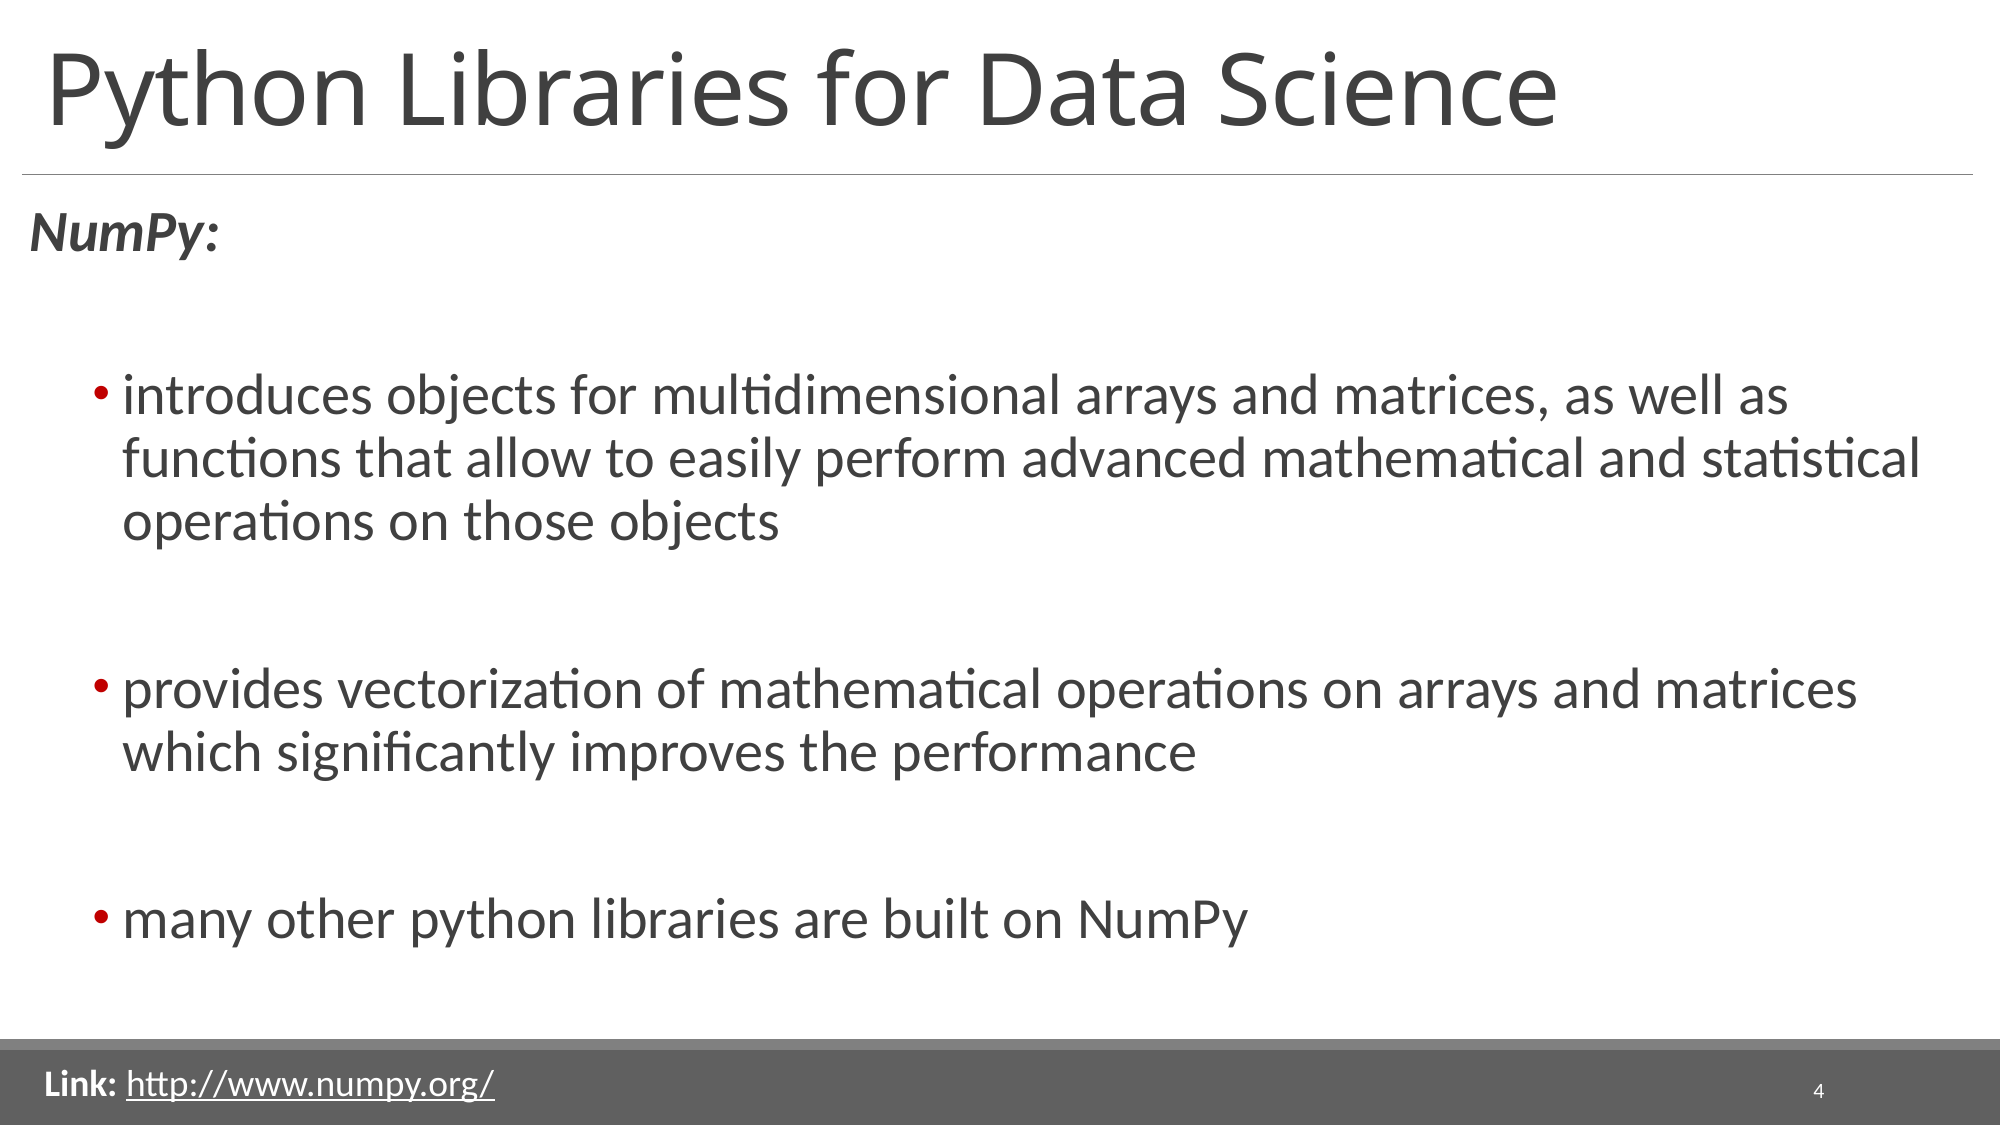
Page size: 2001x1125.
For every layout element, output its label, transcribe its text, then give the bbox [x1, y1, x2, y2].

title Python Libraries for Data Science [29, 22, 1969, 154]
list NumPy: introduces objects for multidimensional arrays and matrices, as well as functions that allow to easily perform advanced mathematical and statistical operations on those objects provides vectorization of mathematical operations on arrays and matrices which significantly improves the performance many other python libraries are built on NumPy [29, 193, 1969, 1030]
slide_number 4 [1624, 1059, 1840, 1120]
text_box Link: http://www.numpy.org/ [29, 1051, 761, 1111]
